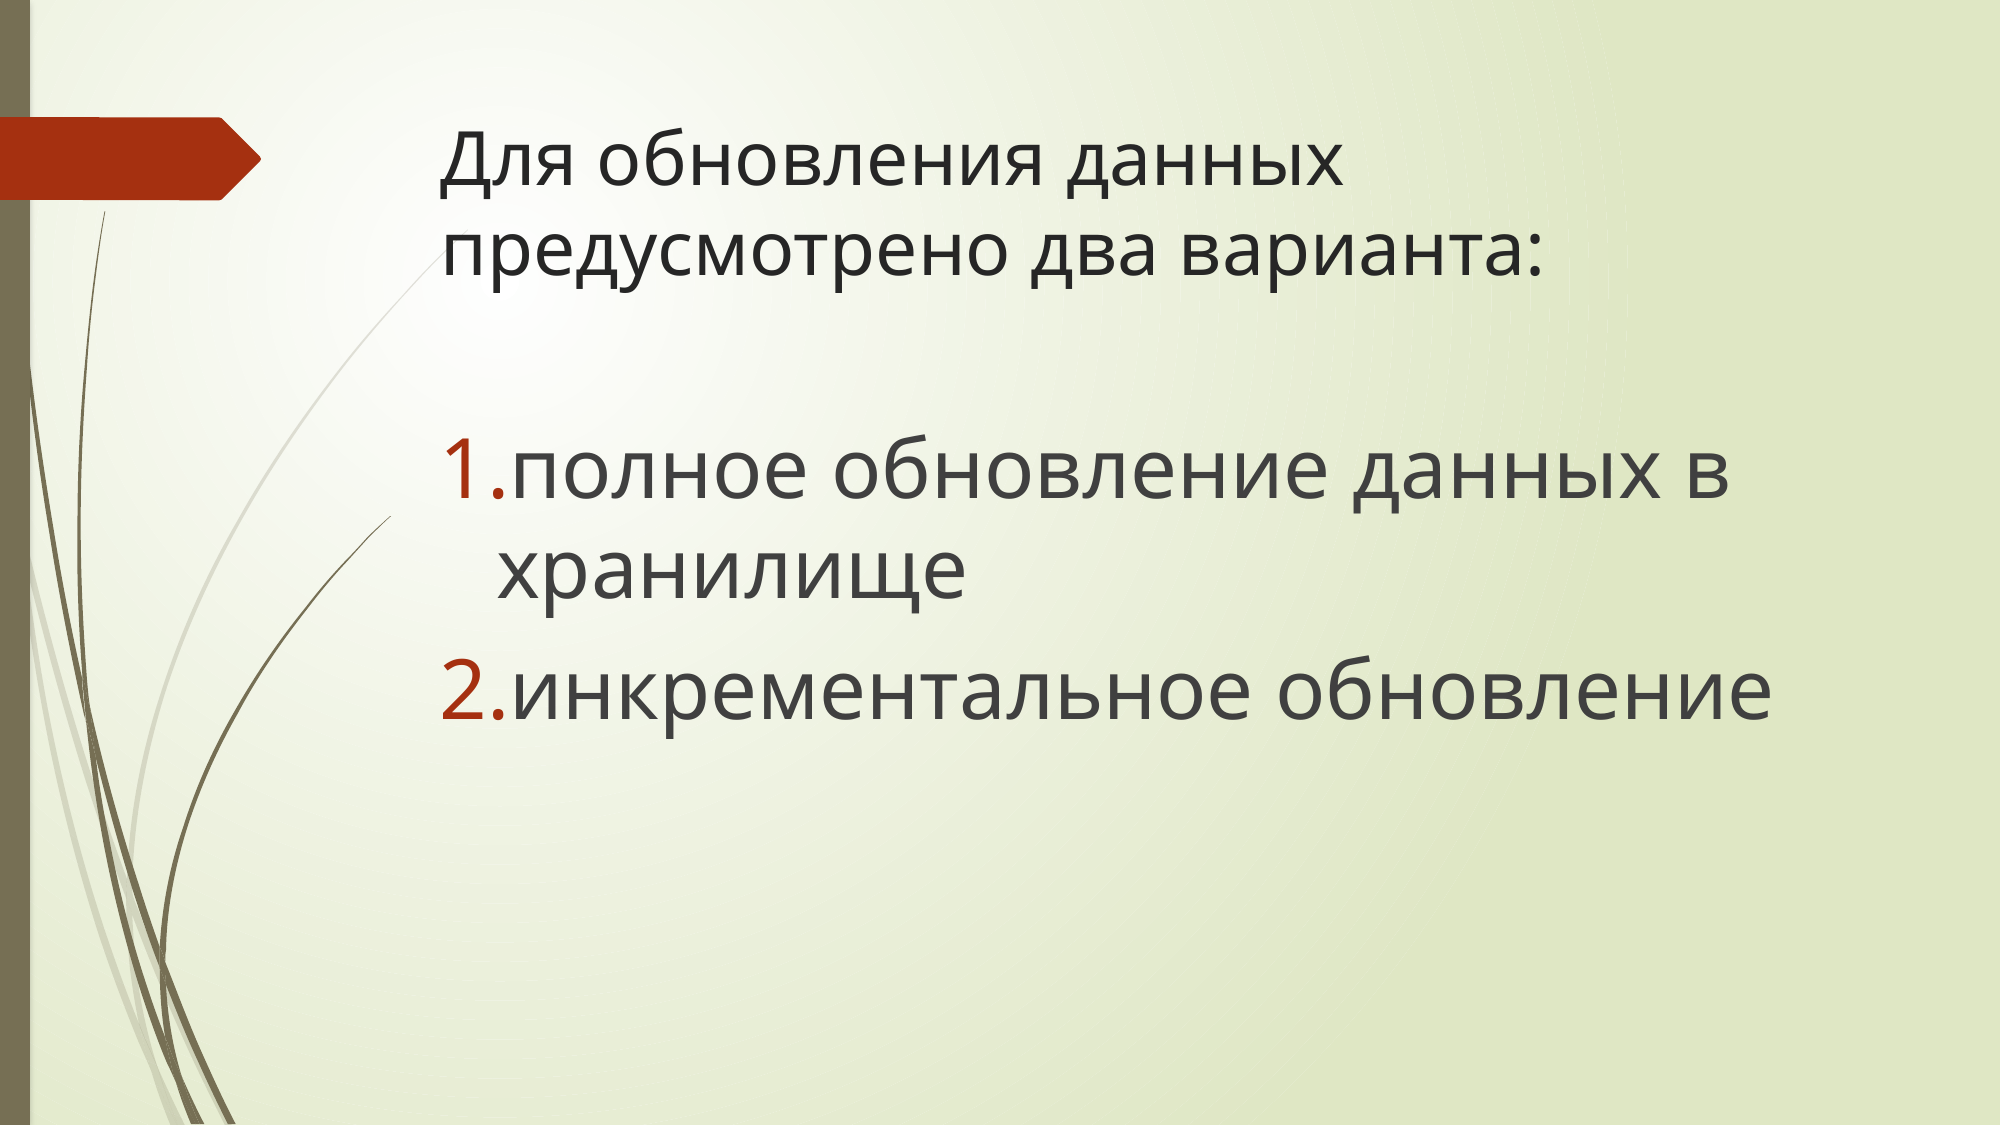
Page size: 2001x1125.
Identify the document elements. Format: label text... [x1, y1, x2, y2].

list полное обновление данных в хранилище инкрементальное обновление [424, 408, 1888, 1028]
title Для обновления данных предусмотрено два варианта: [425, 102, 1888, 313]
